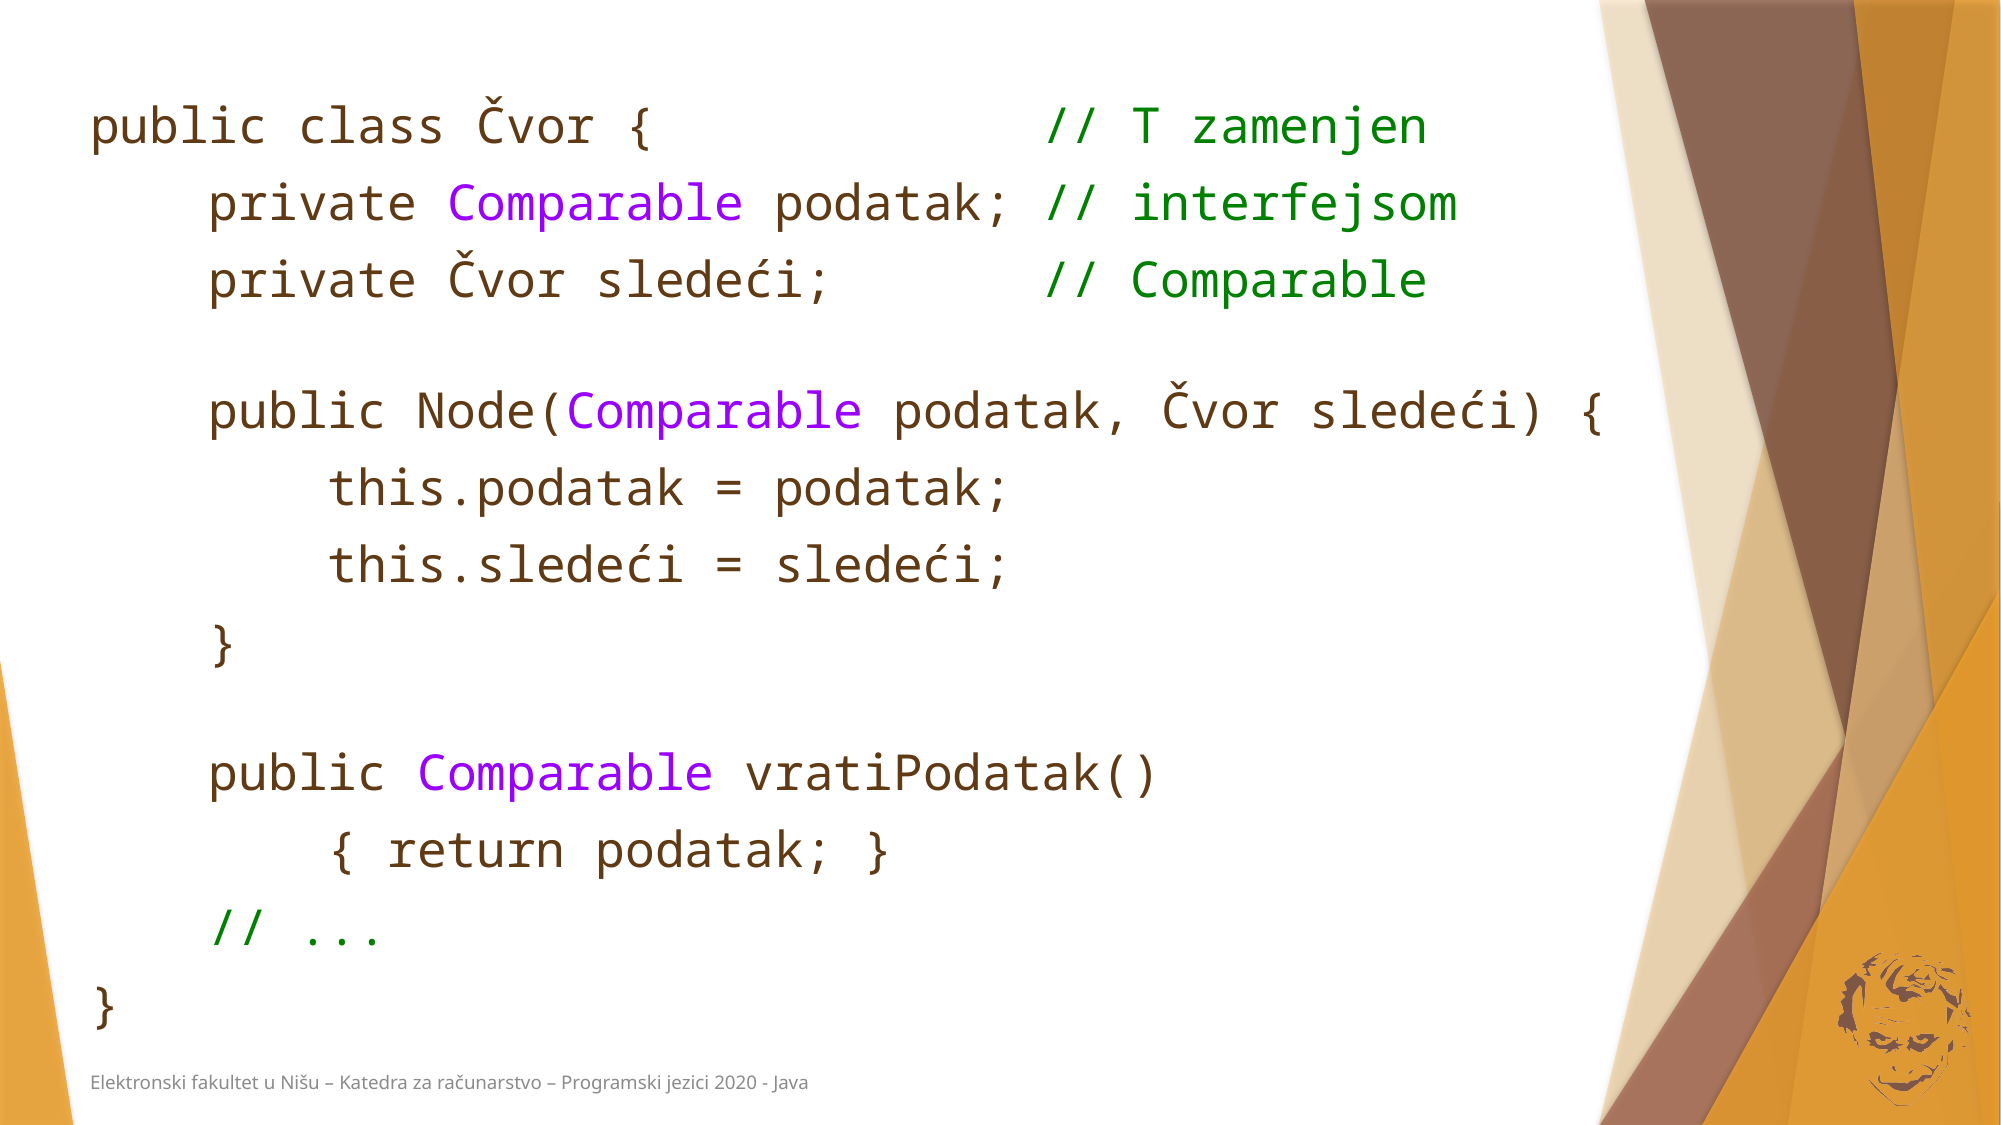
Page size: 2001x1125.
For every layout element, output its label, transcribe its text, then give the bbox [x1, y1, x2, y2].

list public class Čvor { // T zamenjen private Comparable podatak; // interfejsom private Čvor sledeći; // Comparable public Node(Comparable podatak, Čvor sledeći) { this.podatak = podatak; this.sledeći = sledeći; } public Comparable vratiPodatak() { return podatak; } // ... } [75, 86, 1656, 1061]
footer Elektronski fakultet u Nišu – Katedra za računarstvo – Programski jezici 2020 - Java [75, 1053, 1145, 1114]
picture [1835, 949, 1976, 1108]
